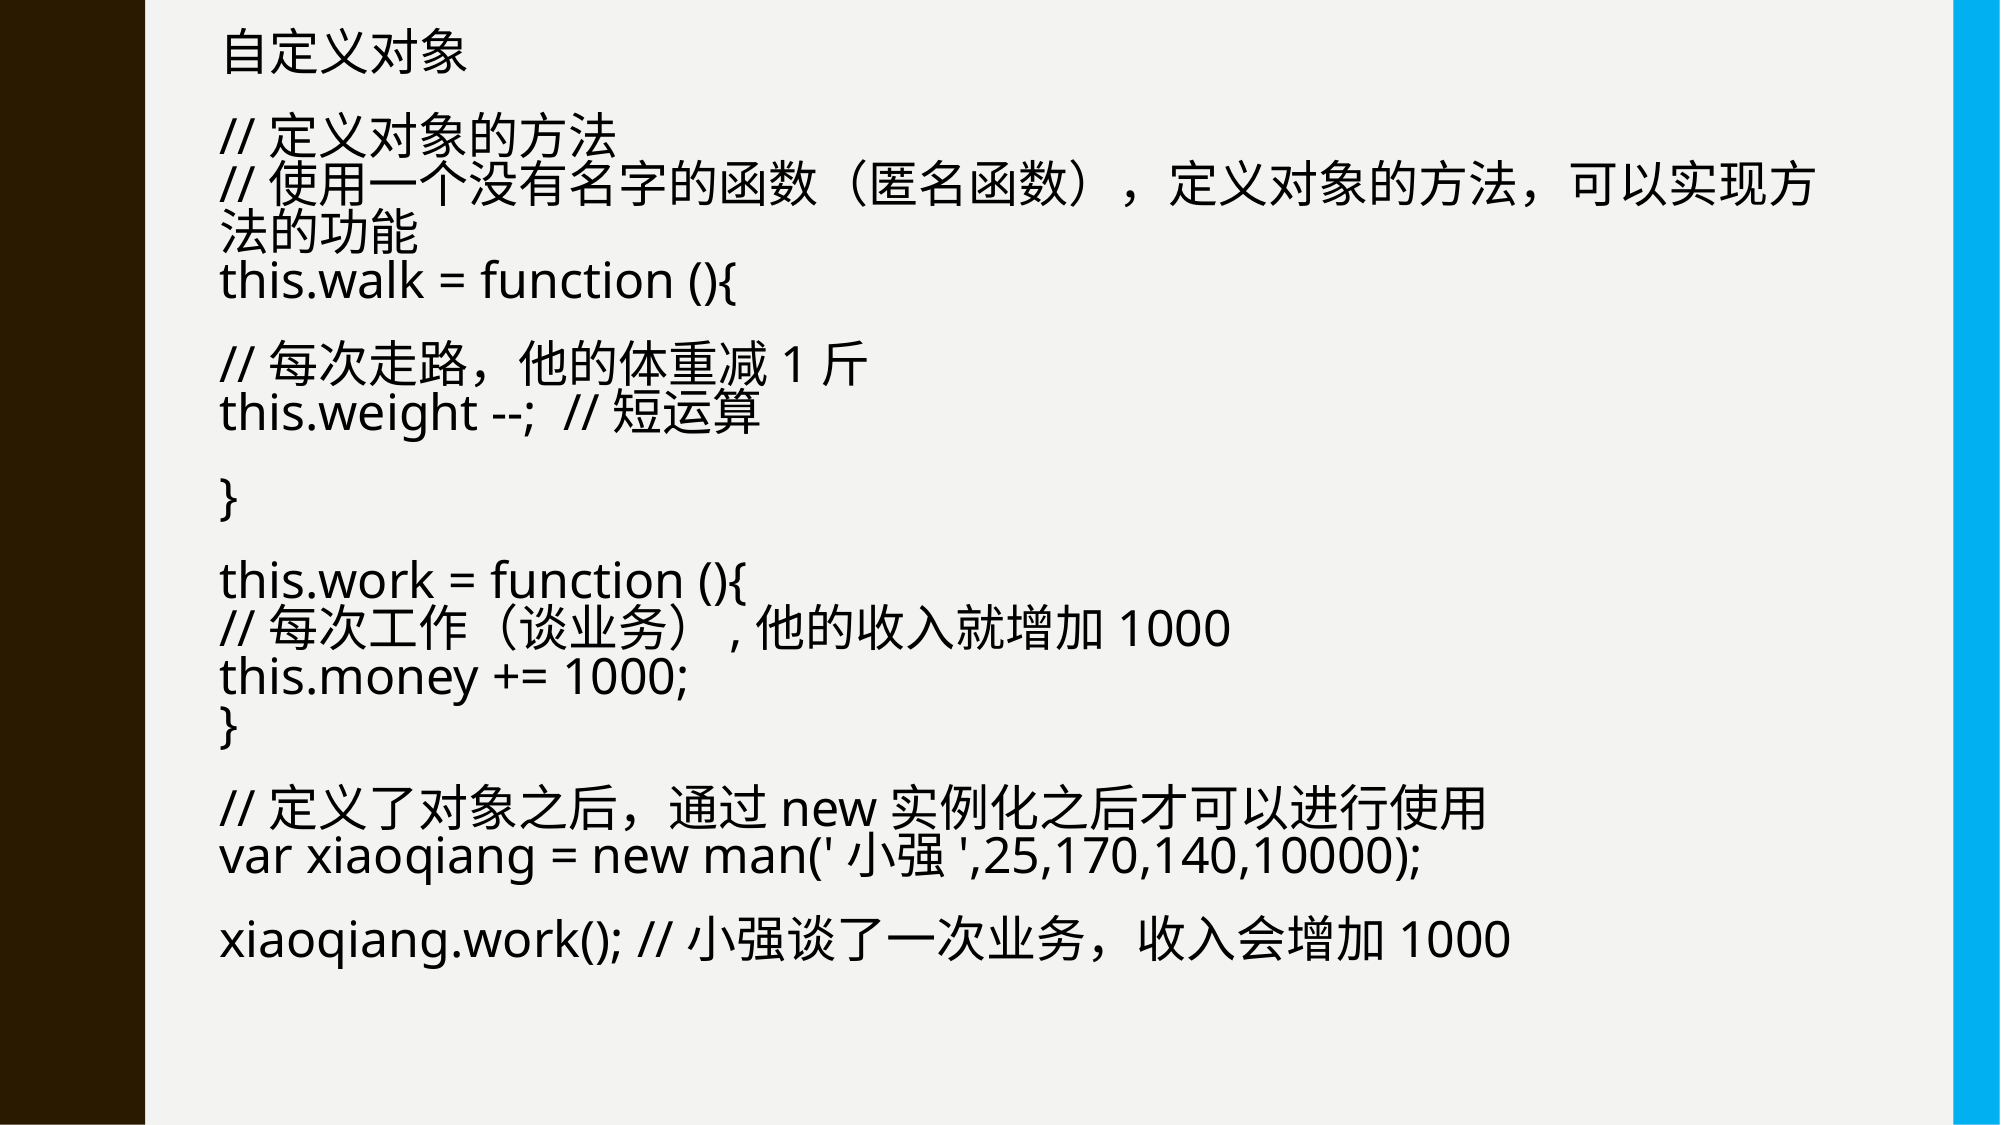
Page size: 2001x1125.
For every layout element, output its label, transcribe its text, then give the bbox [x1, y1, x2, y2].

text_box 自定义对象 //定义对象的方法 //使用一个没有名字的函数（匿名函数），定义对象的方法，可以实现方法的功能 this.walk = function (){ //每次走路，他的体重减1斤 this.weight --; //短运算 } this.work = function (){ //每次工作（谈业务）,他的收入就增加1000 this.money += 1000; } //定义了对象之后，通过new实例化之后才可以进行使用 var xiaoqiang = new man('小强',25,170,140,10000); xiaoqiang.work(); //小强谈了一次业务，收入会增加1000 [204, 24, 1866, 1087]
